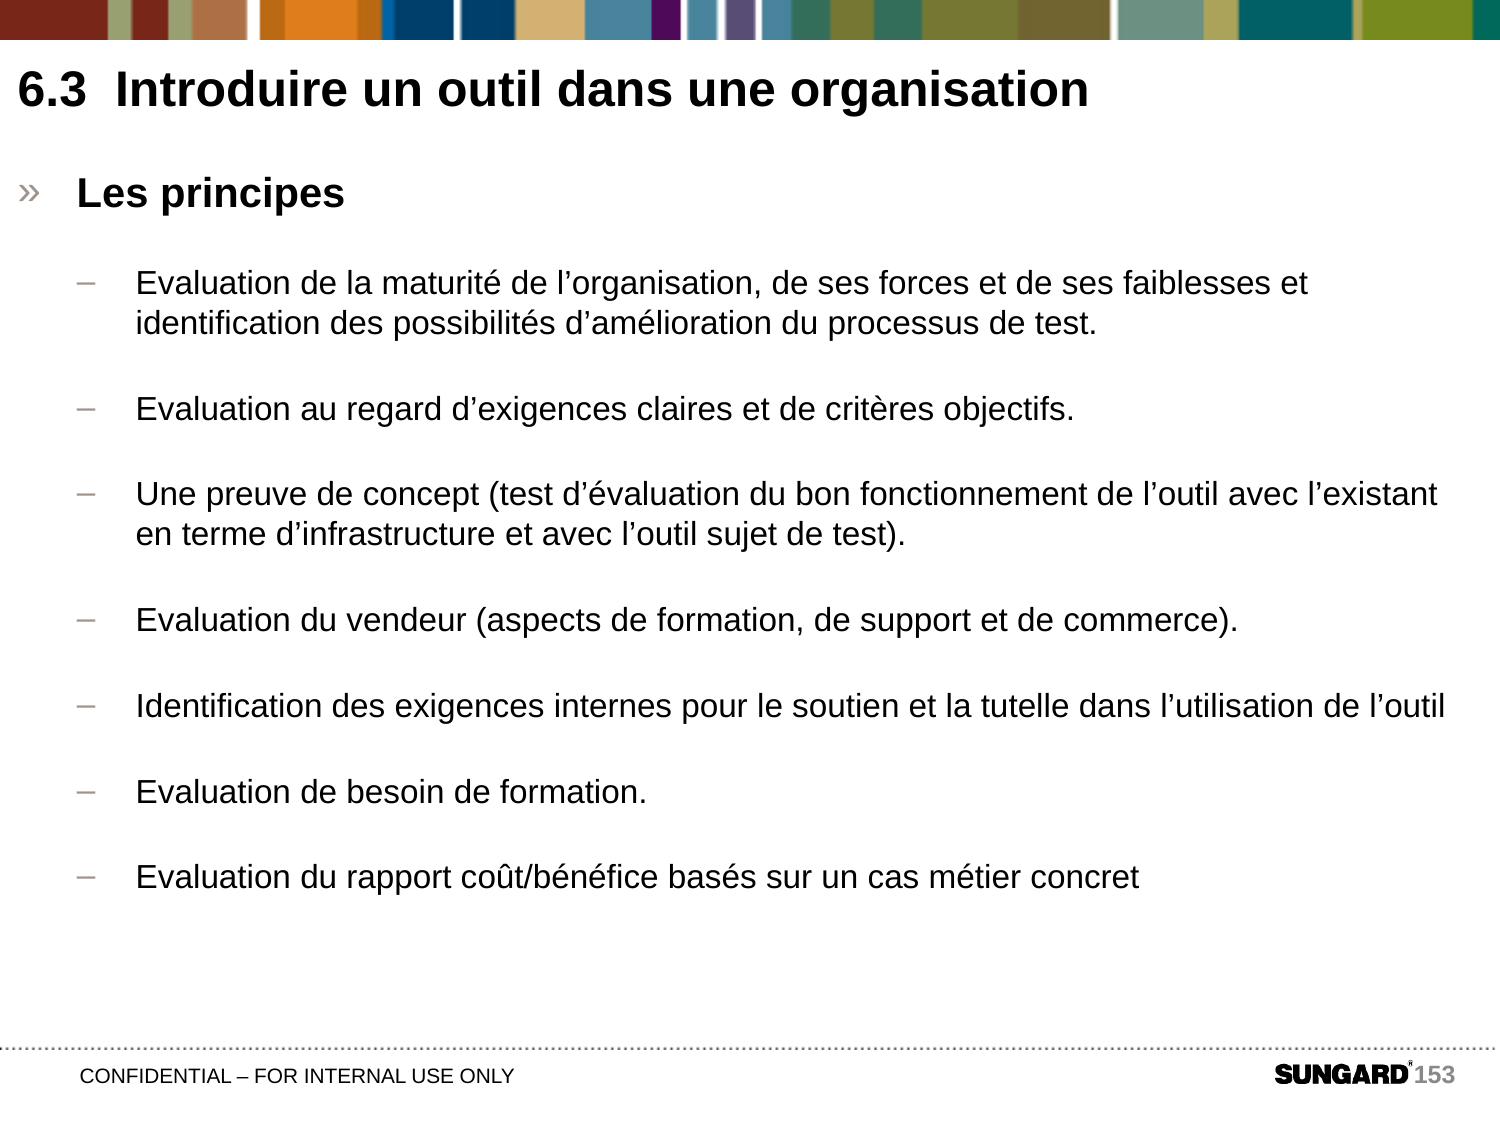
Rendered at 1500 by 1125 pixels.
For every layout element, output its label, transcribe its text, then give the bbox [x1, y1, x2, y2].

text_box 153 [1396, 1058, 1456, 1088]
picture [1275, 1060, 1396, 1084]
title 6.3 Introduire un outil dans une organisation [17, 55, 1471, 146]
picture [0, 1043, 1500, 1050]
picture [0, 0, 1500, 40]
list Les principes Evaluation de la maturité de l’organisation, de ses forces et de ses faiblesses et identification des possibilités d’amélioration du processus de test. Evaluation au regard d’exigences claires et de critères objectifs. Une preuve de concept (test d’évaluation du bon fonctionnement de l’outil avec l’existant en terme d’infrastructure et avec l’outil sujet de test). Evaluation du vendeur (aspects de formation, de support et de commerce). Identification des exigences internes pour le soutien et la tutelle dans l’utilisation de l’outil Evaluation de besoin de formation. Evaluation du rapport coût/bénéfice basés sur un cas métier concret [17, 165, 1456, 1022]
